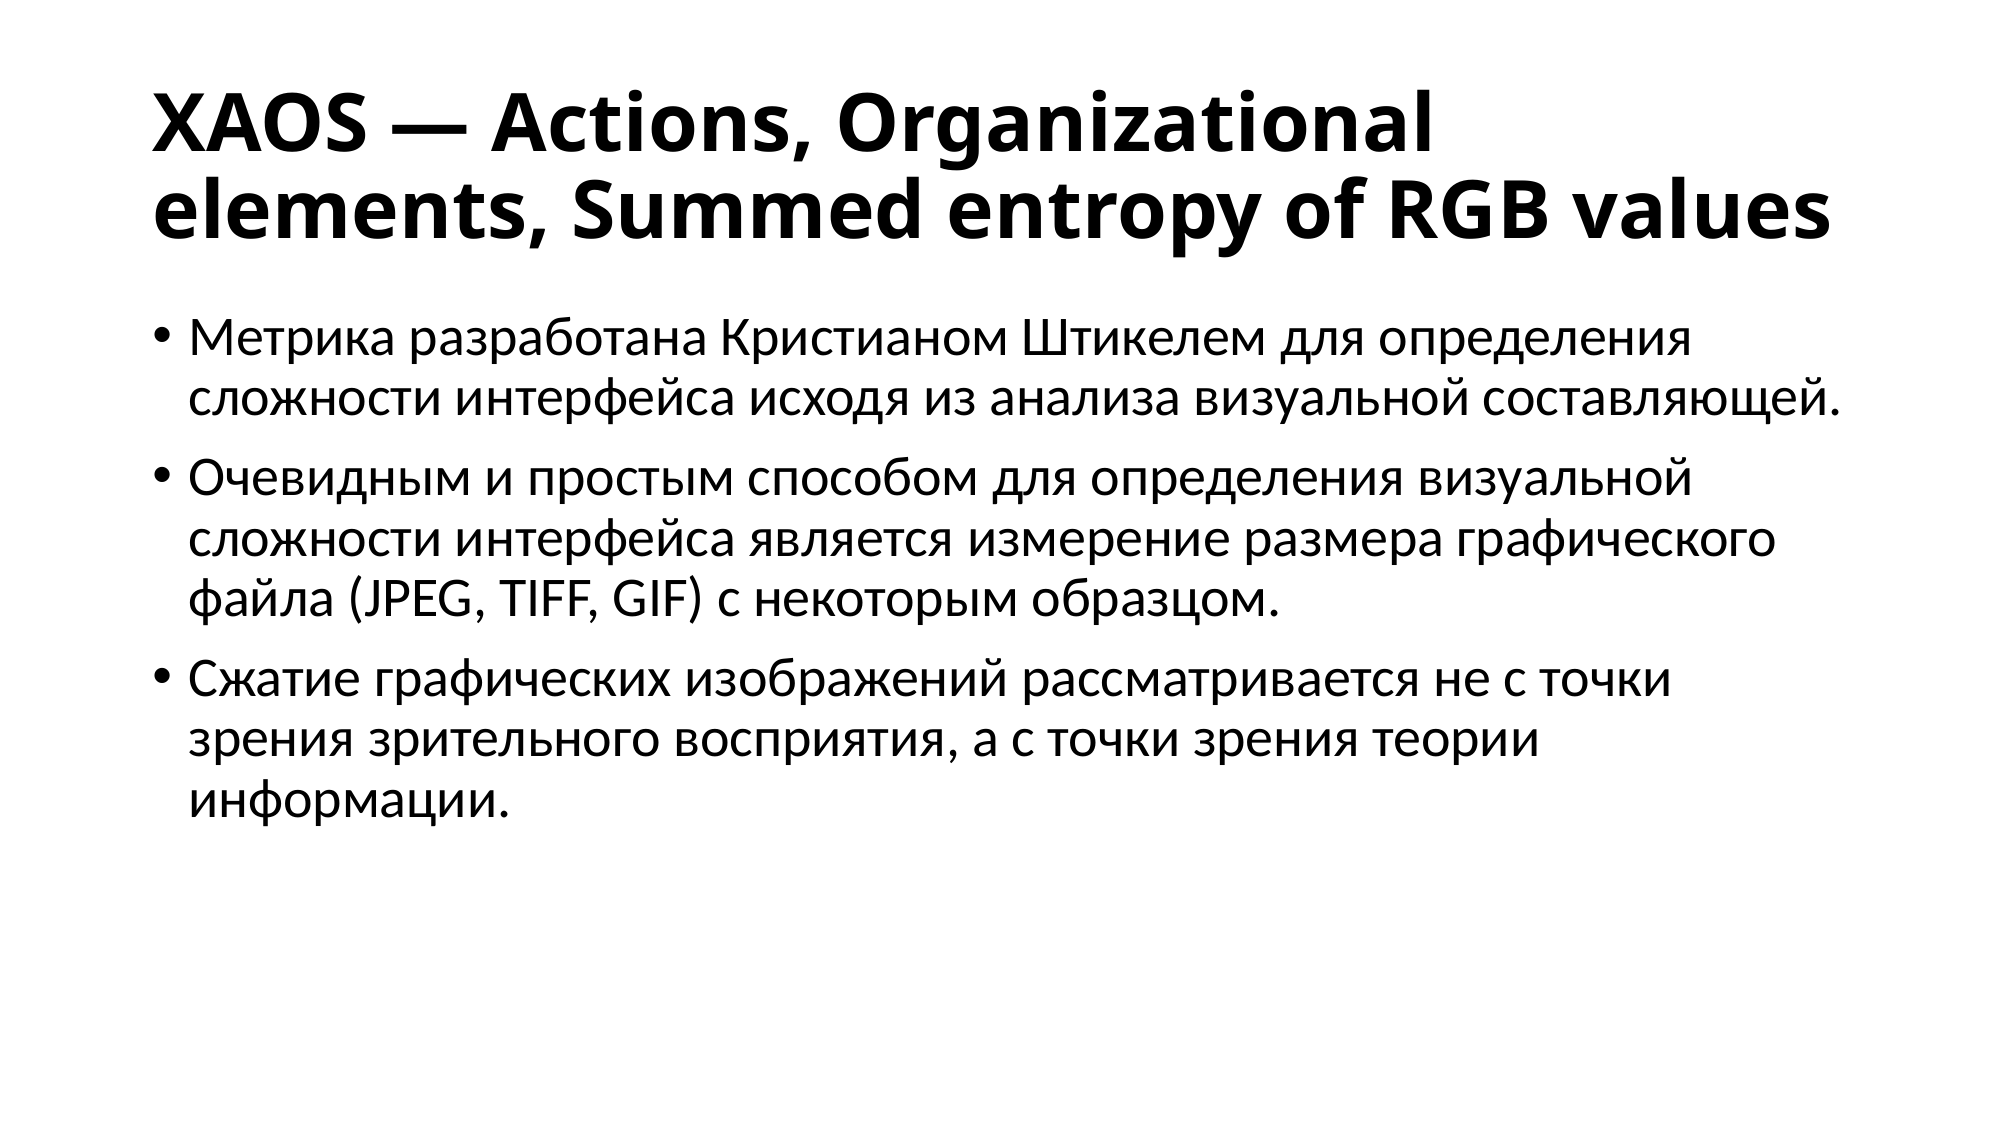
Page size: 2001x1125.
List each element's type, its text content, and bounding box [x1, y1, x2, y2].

title XAOS — Actions, Organizational elements, Summed entropy of RGB values [137, 59, 1863, 278]
list Метрика разработана Кристианом Штикелем для определения сложности интерфейса исходя из анализа визуальной составляющей. Очевидным и простым способом для определения визуальной сложности интерфейса является измерение размера графического файла (JPEG, TIFF, GIF) с некоторым образцом. Сжатие графических изображений рассматривается не с точки зрения зрительного восприятия, а с точки зрения теории информации. [137, 299, 1863, 1014]
